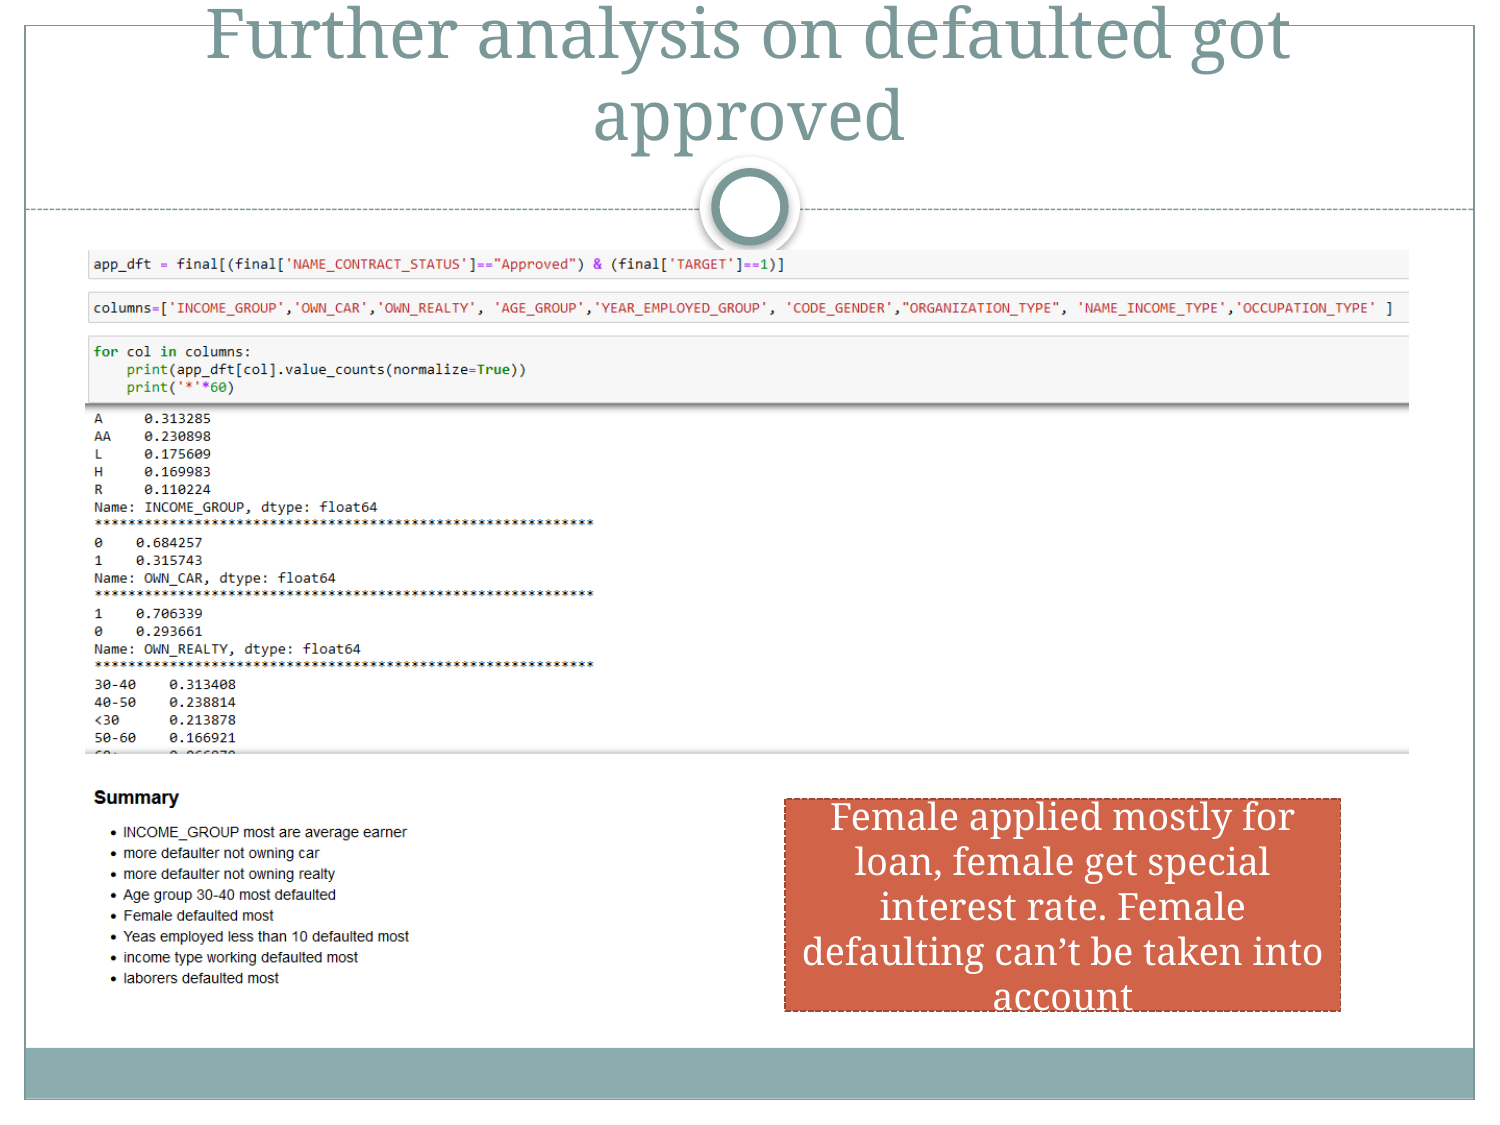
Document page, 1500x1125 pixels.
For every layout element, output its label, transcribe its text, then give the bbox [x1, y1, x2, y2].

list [84, 250, 1410, 1001]
title Further analysis on defaulted got approved [49, 37, 1450, 162]
